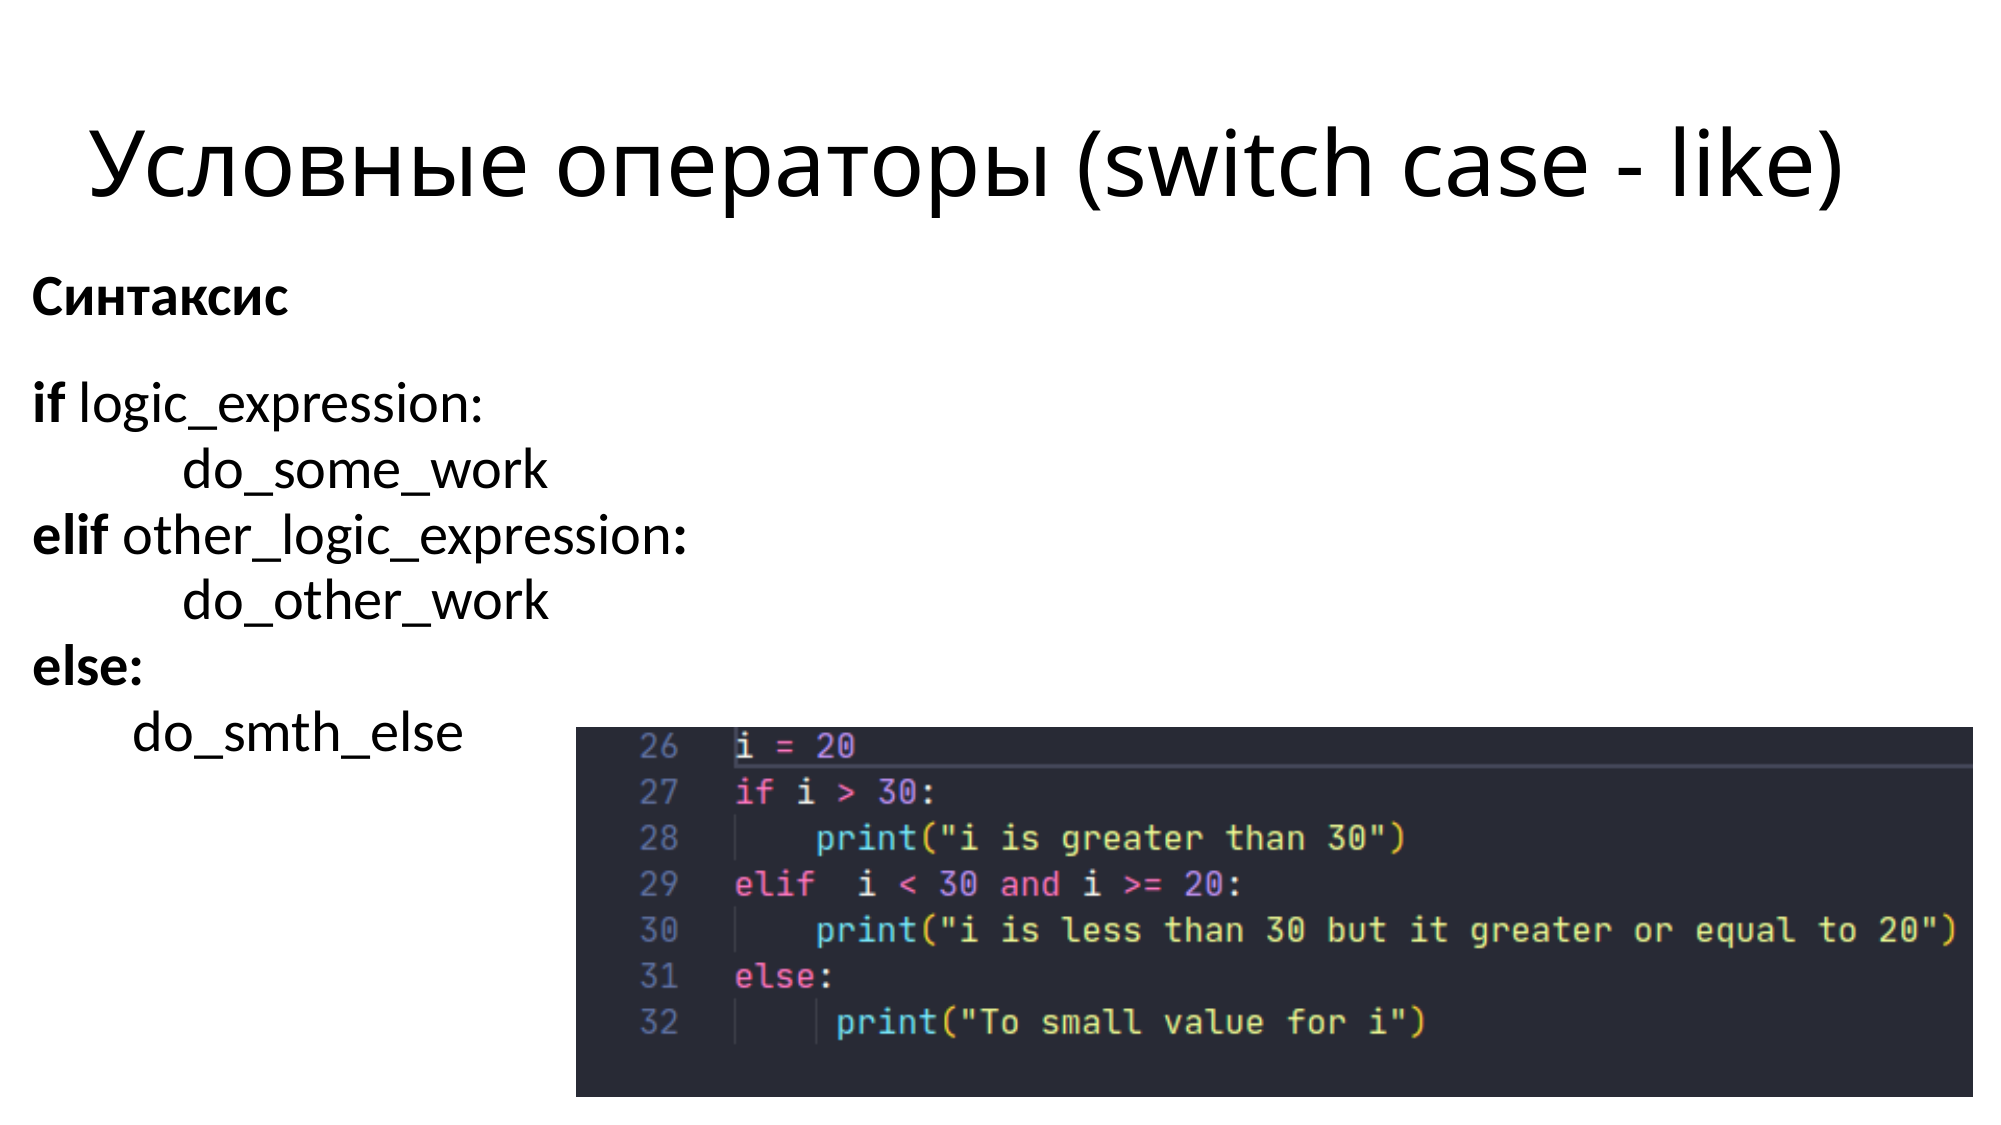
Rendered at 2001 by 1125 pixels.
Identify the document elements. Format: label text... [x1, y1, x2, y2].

list Синтаксис if logic_expression: do_some_work elif other_logic_expression: do_other_work else: do_smth_else [12, 244, 819, 993]
title Условные операторы (switch case - like) [68, 97, 1932, 223]
picture [576, 727, 1973, 1097]
